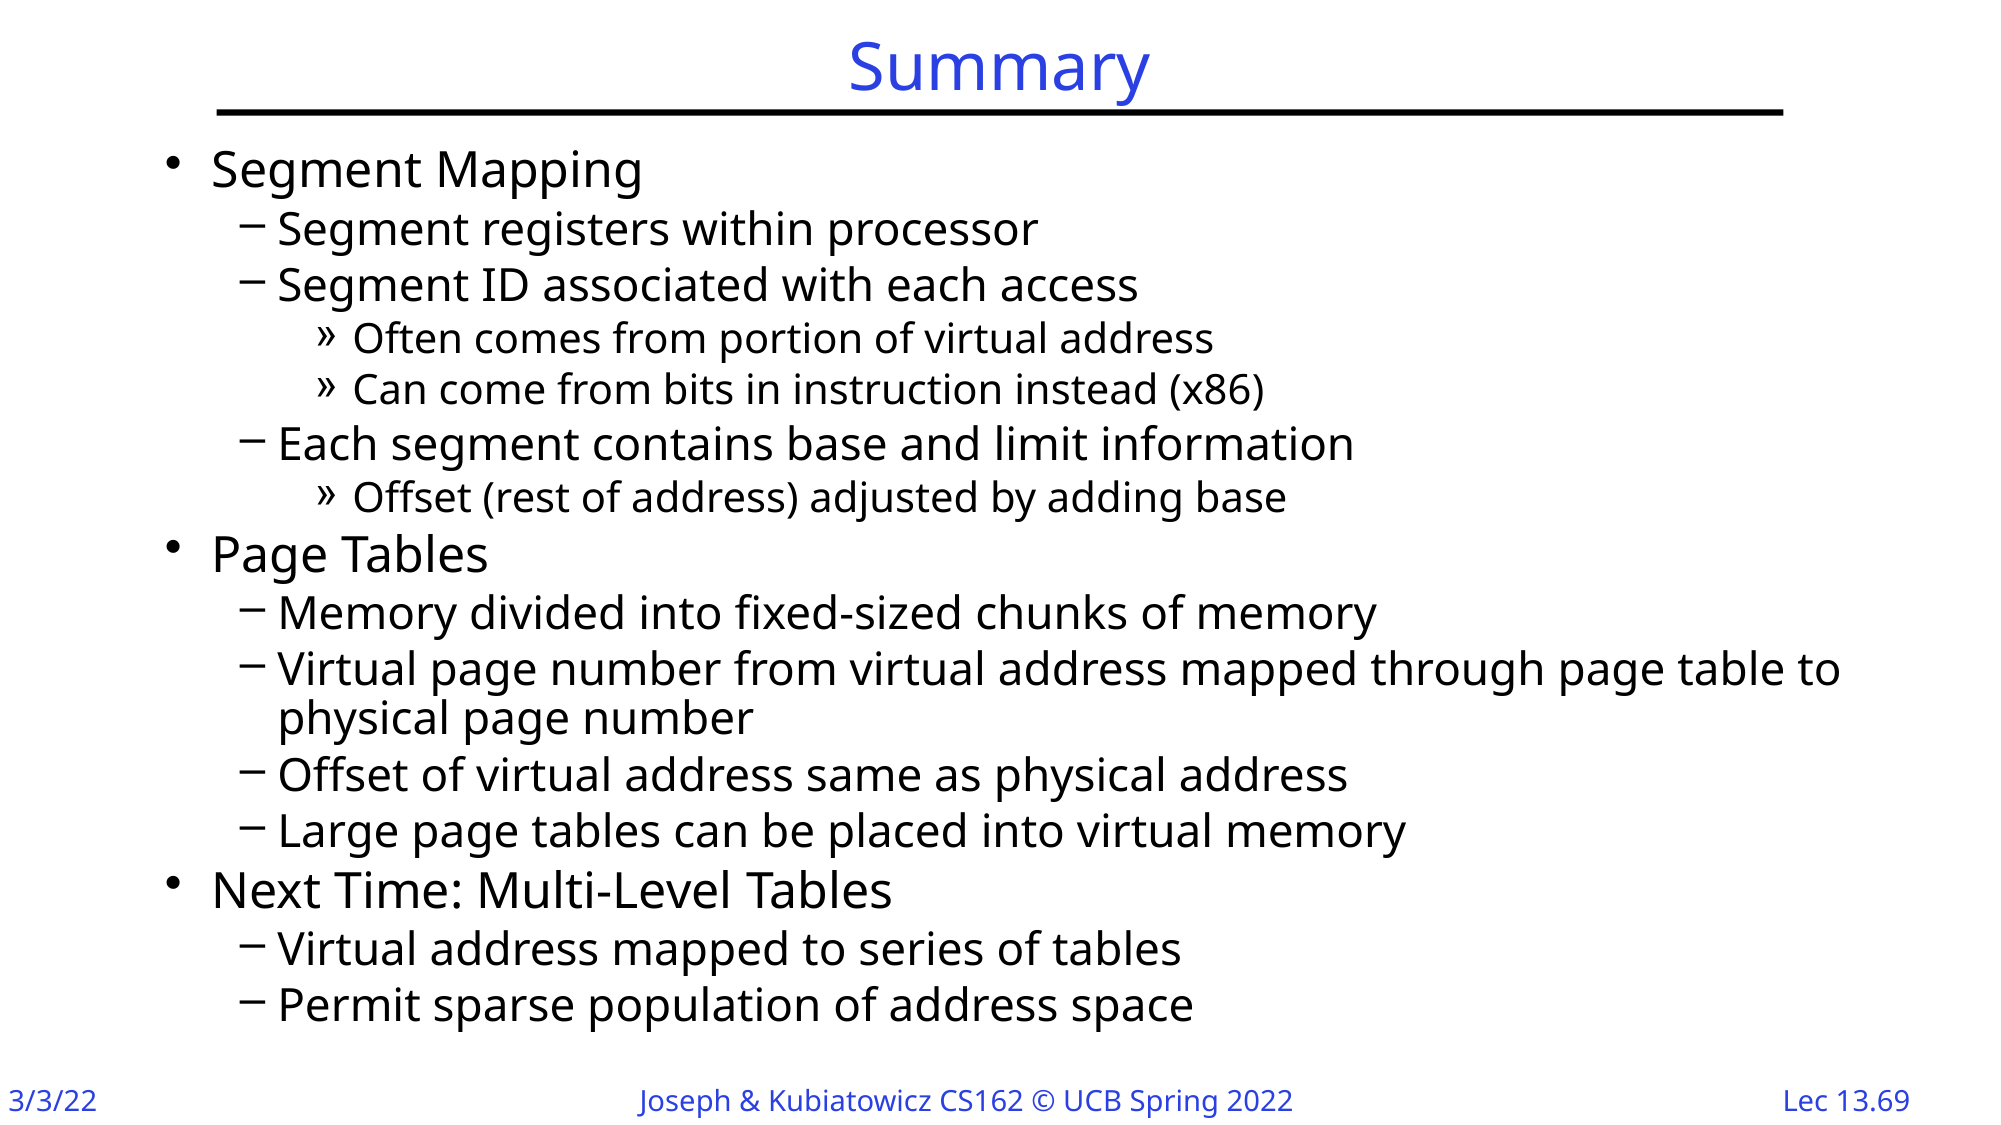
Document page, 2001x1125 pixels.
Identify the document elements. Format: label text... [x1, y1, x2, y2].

list Segment Mapping Segment registers within processor Segment ID associated with each access Often comes from portion of virtual address Can come from bits in instruction instead (x86) Each segment contains base and limit information Offset (rest of address) adjusted by adding base Page Tables Memory divided into fixed-sized chunks of memory Virtual page number from virtual address mapped through page table to physical page number Offset of virtual address same as physical address Large page tables can be placed into virtual memory Next Time: Multi-Level Tables Virtual address mapped to series of tables Permit sparse population of address space [150, 137, 1863, 1100]
title Summary [216, 24, 1784, 113]
